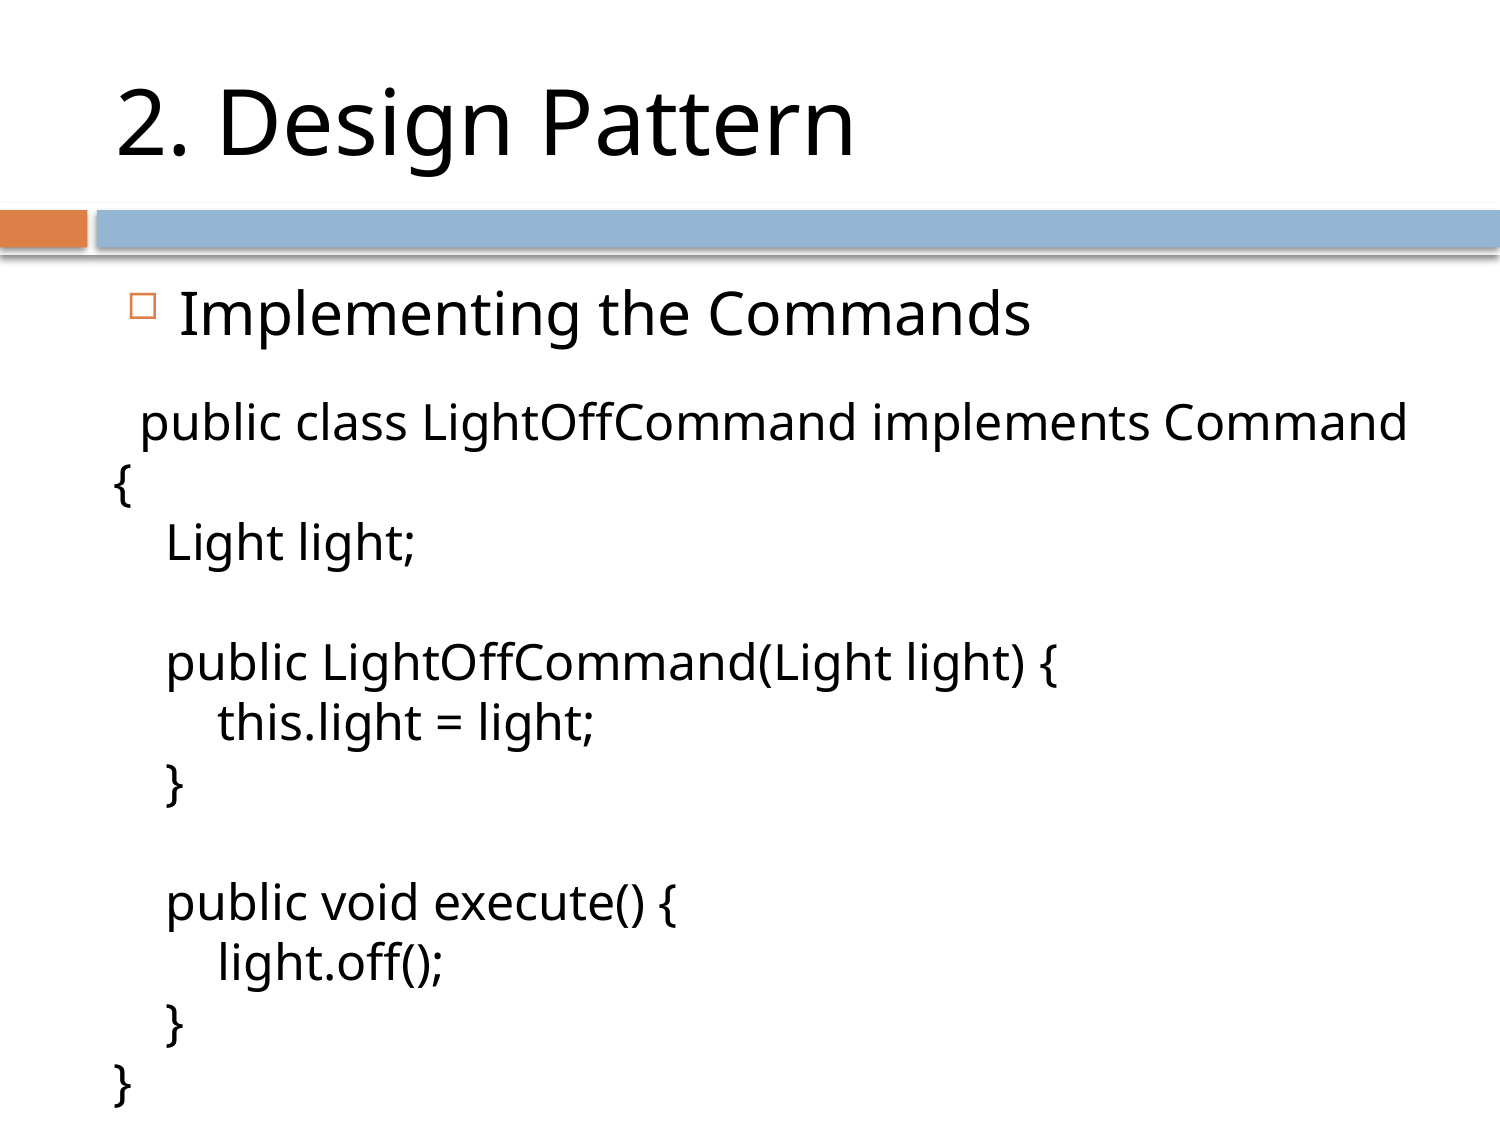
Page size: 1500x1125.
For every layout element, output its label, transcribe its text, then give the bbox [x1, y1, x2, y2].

text_box public class LightOffCommand implements Command { Light light; public LightOffCommand(Light light) { this.light = light; } public void execute() { light.off(); } } [99, 382, 1434, 1118]
list Implementing the Commands [112, 267, 1450, 1005]
title 2. Design Pattern [100, 37, 1438, 200]
